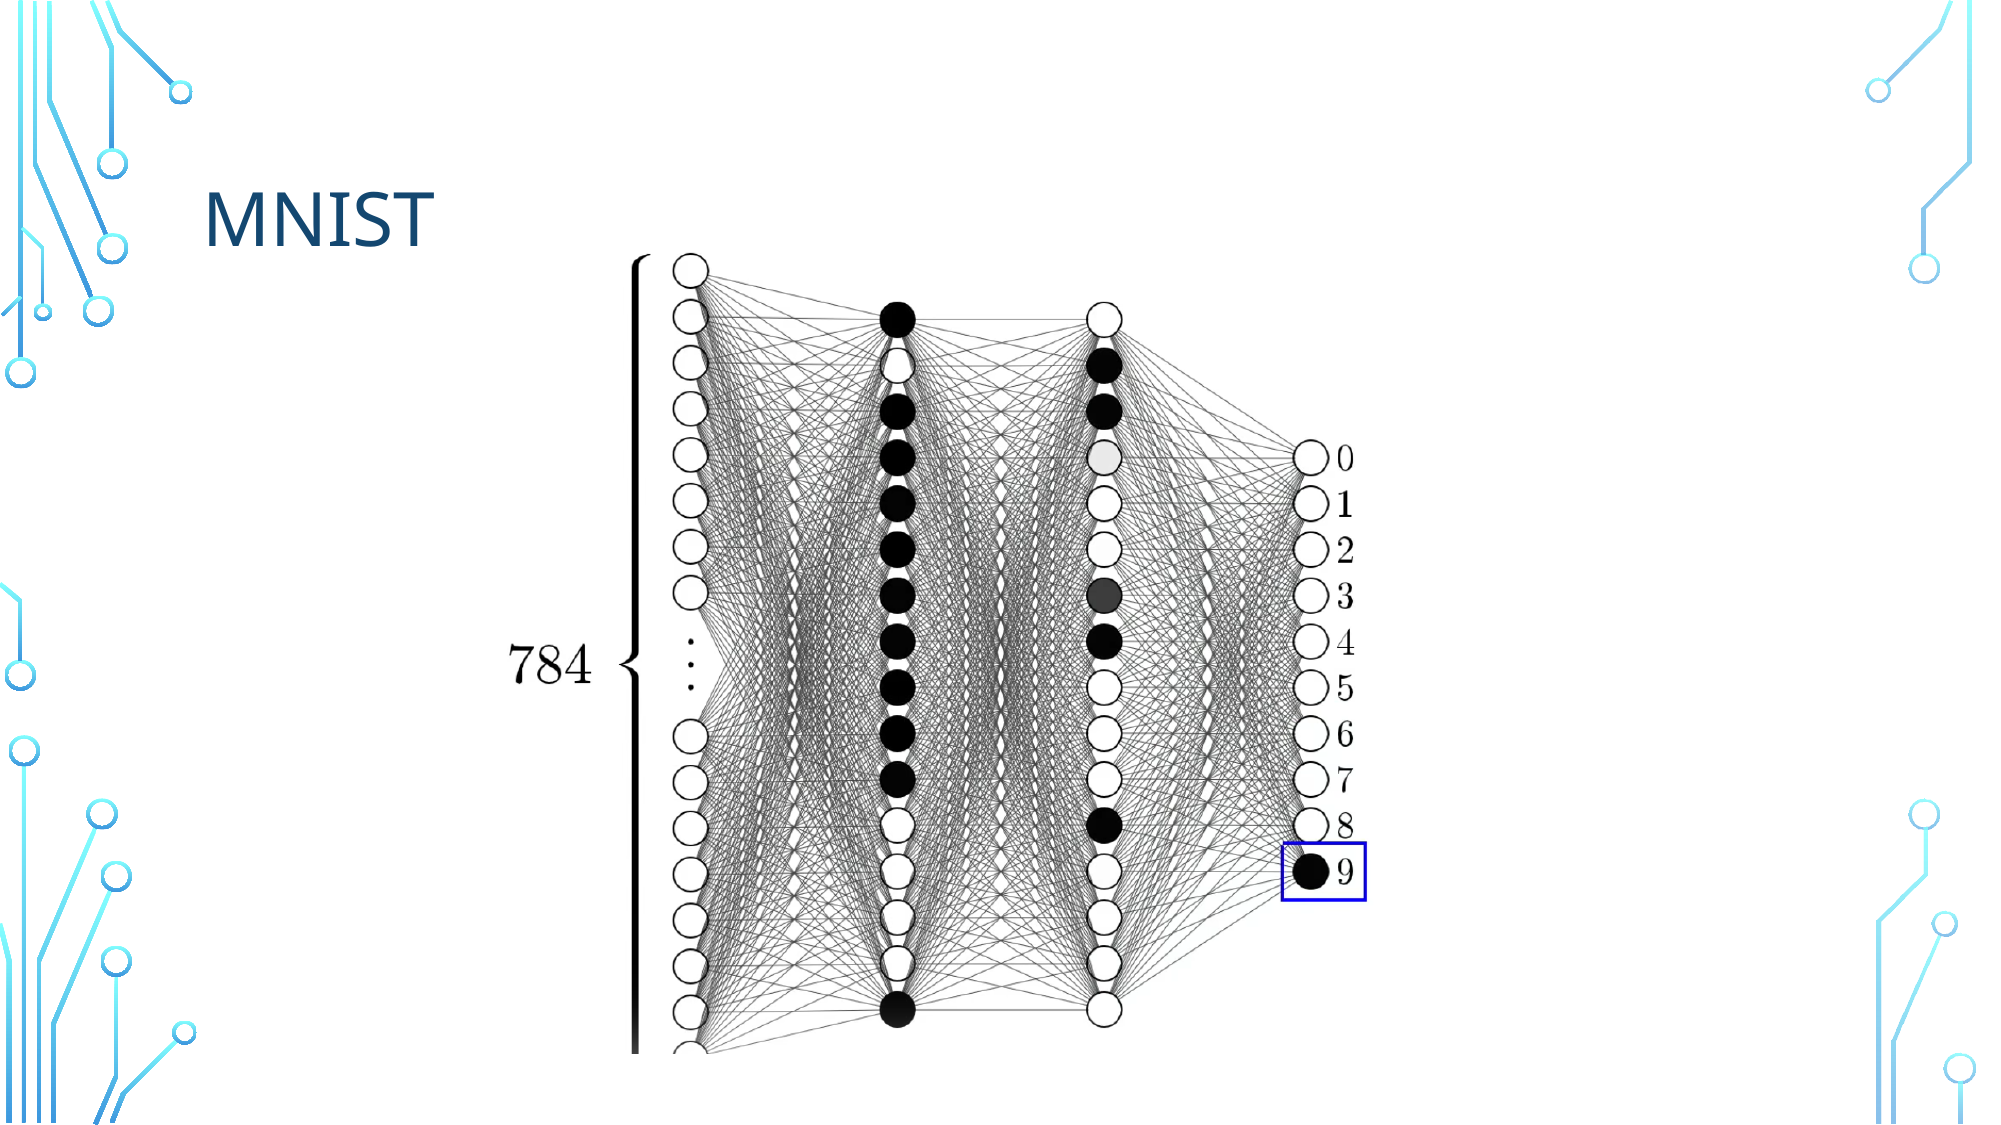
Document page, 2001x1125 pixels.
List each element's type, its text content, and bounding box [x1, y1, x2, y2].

title MNIST [187, 101, 1813, 344]
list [481, 246, 1399, 1054]
